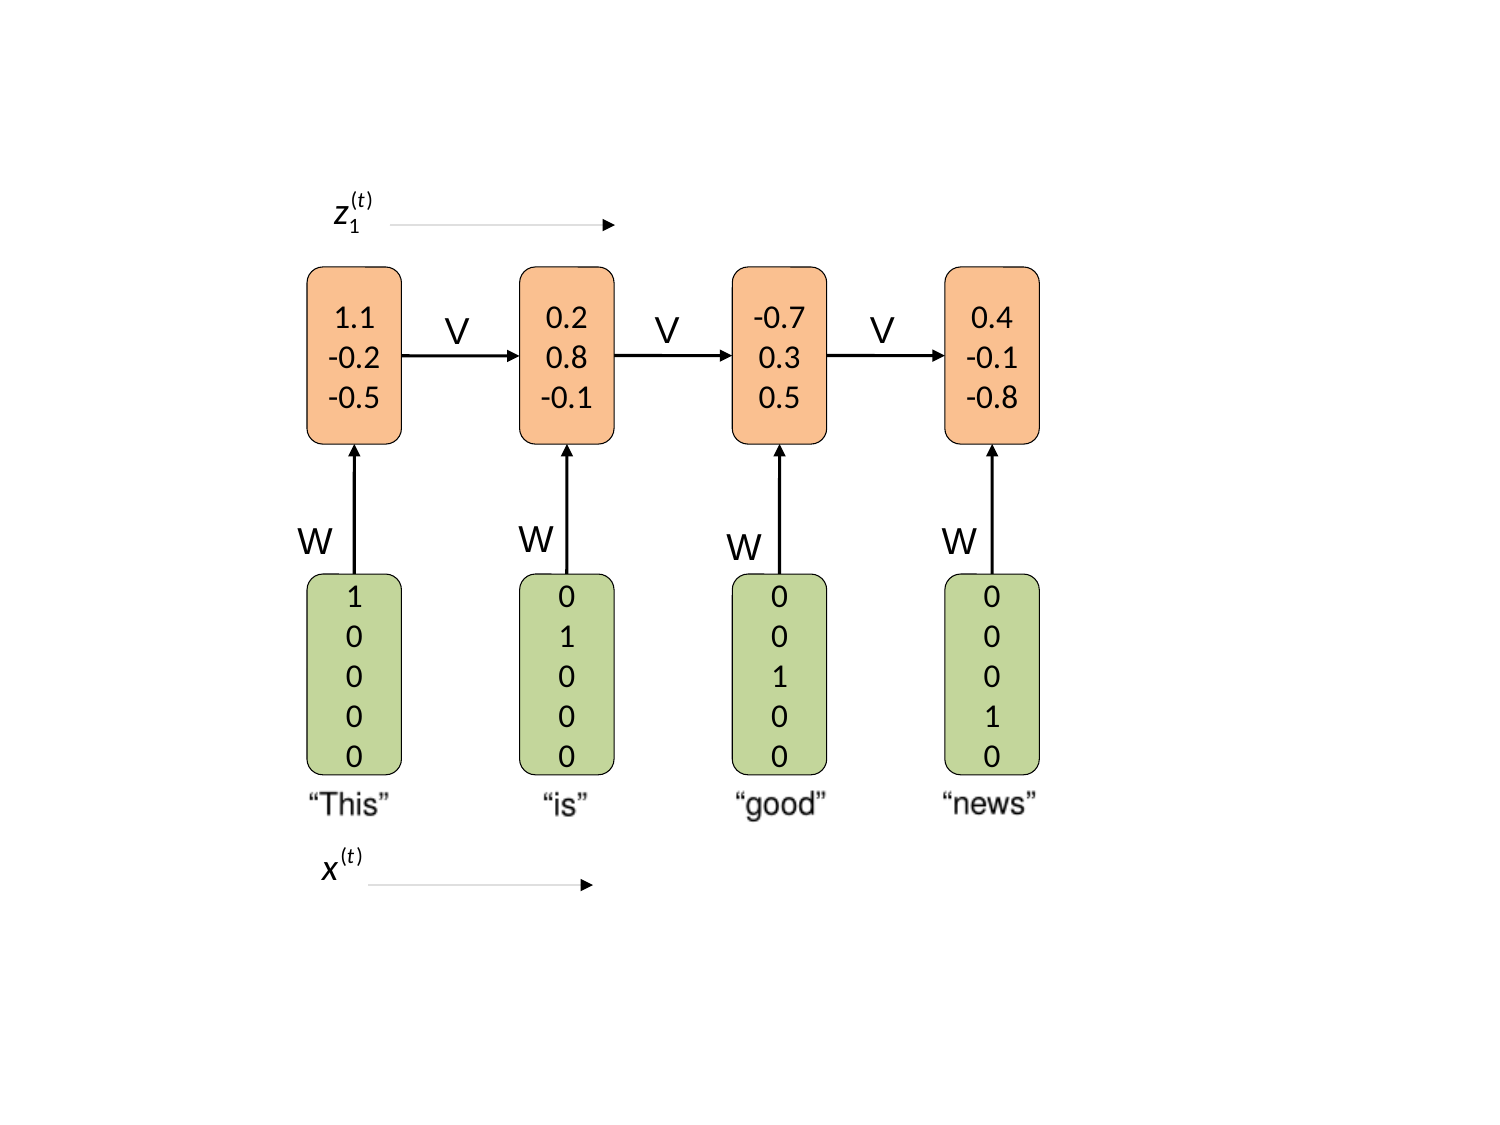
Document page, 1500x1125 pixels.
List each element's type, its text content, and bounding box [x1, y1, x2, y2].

text_box [826, 349, 945, 362]
text_box W [282, 509, 348, 567]
text_box W [711, 515, 777, 573]
text_box [617, 349, 730, 362]
text_box 0 1 0 0 0 [517, 571, 617, 777]
text_box [348, 447, 361, 571]
text_box 0.2 0.8 -0.1 [517, 264, 617, 447]
text_box V [429, 299, 495, 357]
text_box 0 0 1 0 0 [730, 571, 829, 777]
picture [538, 786, 591, 820]
text_box V [855, 298, 921, 356]
text_box [373, 878, 594, 892]
text_box 0 0 0 1 0 [942, 571, 1042, 777]
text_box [314, 839, 369, 888]
text_box W [503, 507, 569, 573]
text_box 0.4 -0.1 -0.8 [942, 264, 1042, 447]
text_box W [926, 509, 993, 567]
text_box V [639, 298, 705, 356]
text_box [773, 447, 786, 571]
text_box 1 0 0 0 0 [304, 571, 404, 777]
text_box [395, 218, 616, 232]
text_box 1.1 -0.2 -0.5 [304, 264, 404, 447]
picture [306, 786, 395, 822]
picture [939, 786, 1040, 822]
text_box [327, 177, 391, 241]
picture [731, 786, 831, 825]
text_box -0.7 0.3 0.5 [730, 264, 829, 447]
text_box [495, 349, 520, 363]
text_box [560, 447, 574, 507]
text_box [985, 447, 999, 509]
